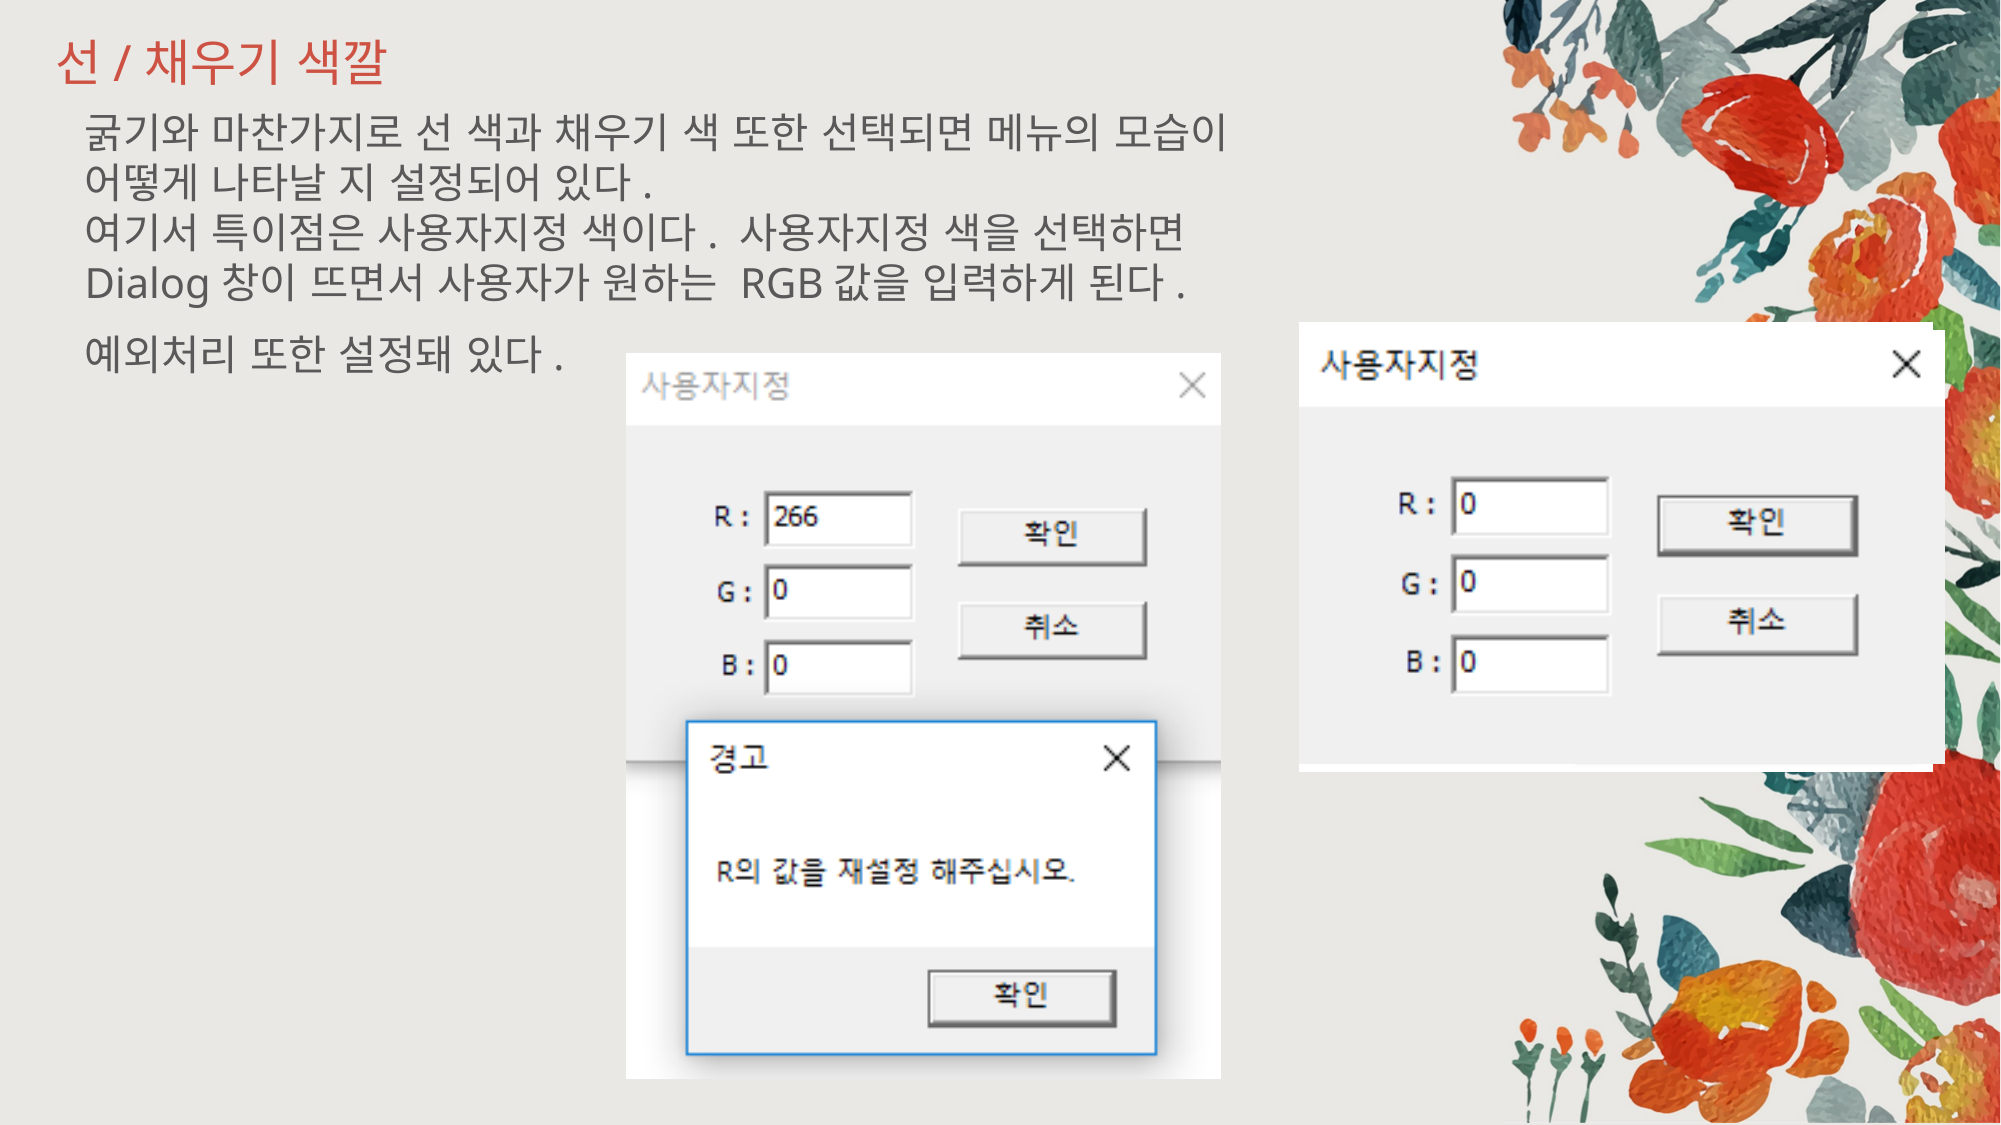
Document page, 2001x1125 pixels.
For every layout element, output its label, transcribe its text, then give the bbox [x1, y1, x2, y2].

picture [626, 353, 1221, 1079]
picture [1299, 0, 2001, 1125]
text_box 예외처리 또한 설정돼 있다. [70, 321, 1283, 386]
text_box 굵기와 마찬가지로 선 색과 채우기 색 또한 선택되면 메뉴의 모습이 어떻게 나타날 지 설정되어 있다. 여기서 특이점은 사용자지정 색이다. 사용자지정 색을 선택하면 Dialog창이 뜨면서 사용자가 원하는 RGB값을 입력하게 된다. [70, 99, 1283, 315]
text_box 선/채우기 색깔 [41, 24, 516, 99]
